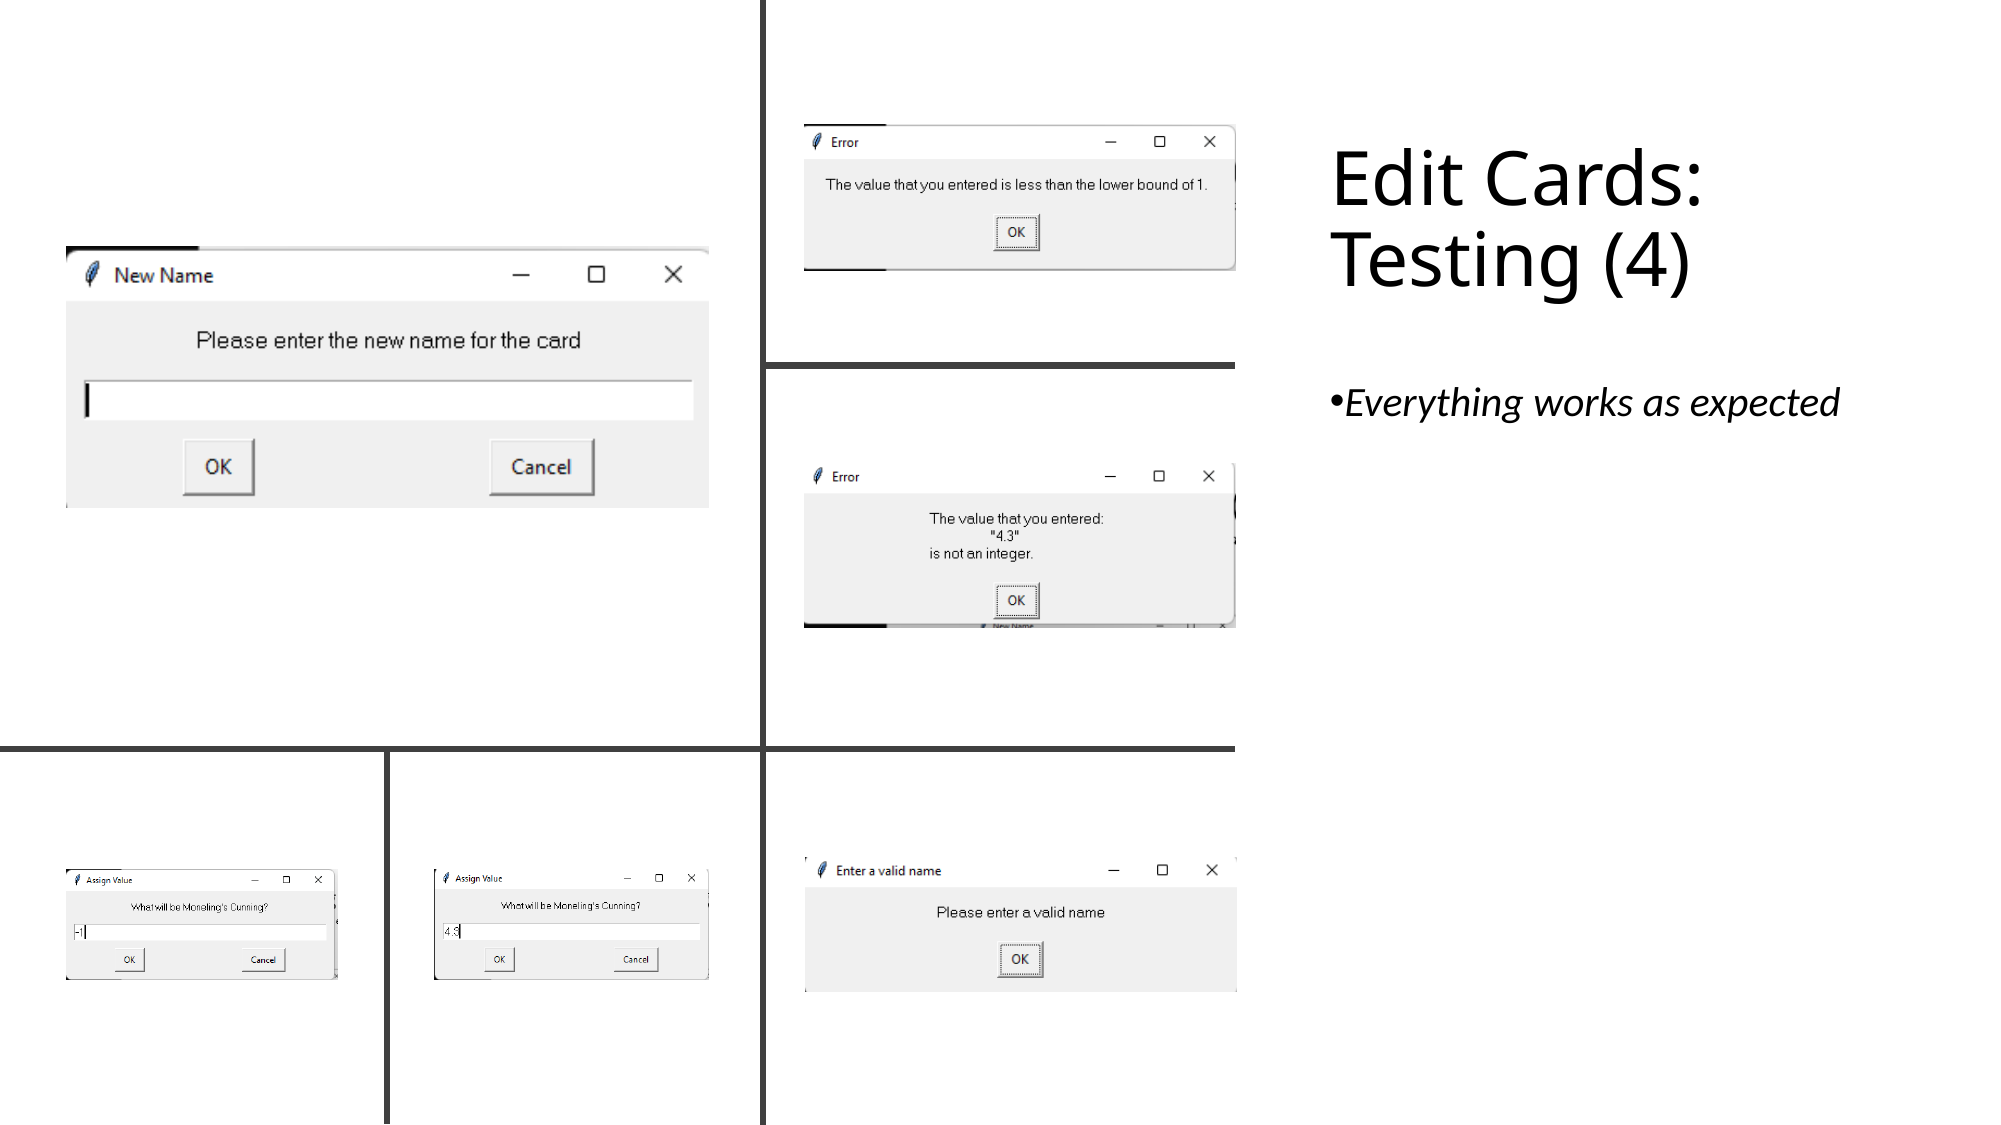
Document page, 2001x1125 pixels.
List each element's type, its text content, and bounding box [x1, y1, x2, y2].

picture [804, 124, 1236, 271]
picture [805, 857, 1237, 992]
picture [434, 869, 709, 980]
text_box Everything works as expected [1315, 373, 1863, 1014]
picture [65, 246, 709, 508]
title Edit Cards: Testing (4) [1315, 86, 1863, 359]
picture [804, 463, 1236, 628]
picture [65, 869, 338, 980]
